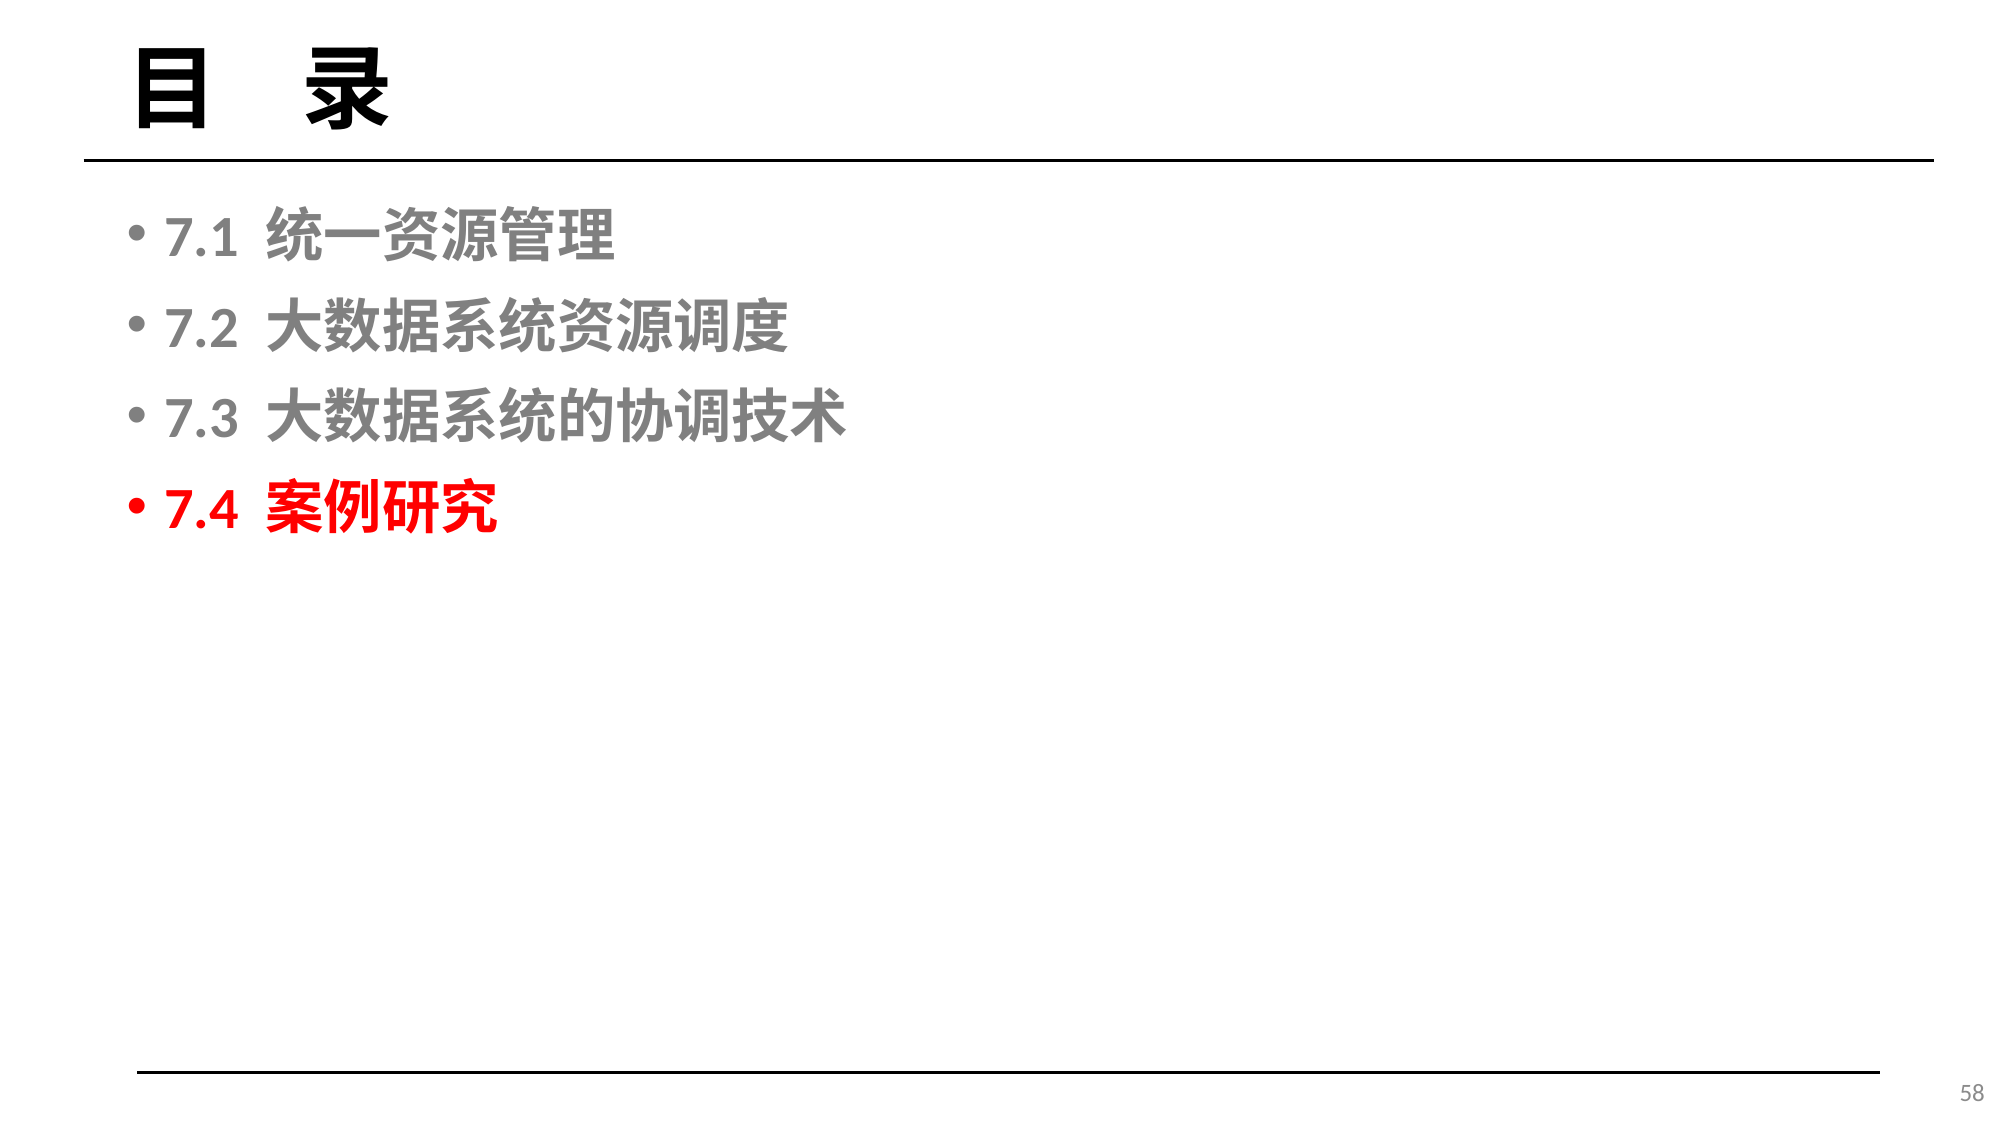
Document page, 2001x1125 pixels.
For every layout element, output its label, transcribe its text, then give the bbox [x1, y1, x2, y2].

list 7.1 统一资源管理 7.2 大数据系统资源调度 7.3 大数据系统的协调技术 7.4 案例研究 [111, 190, 1905, 1014]
title 目 录 [111, 22, 1905, 161]
slide_number 58 [1550, 1061, 2000, 1122]
